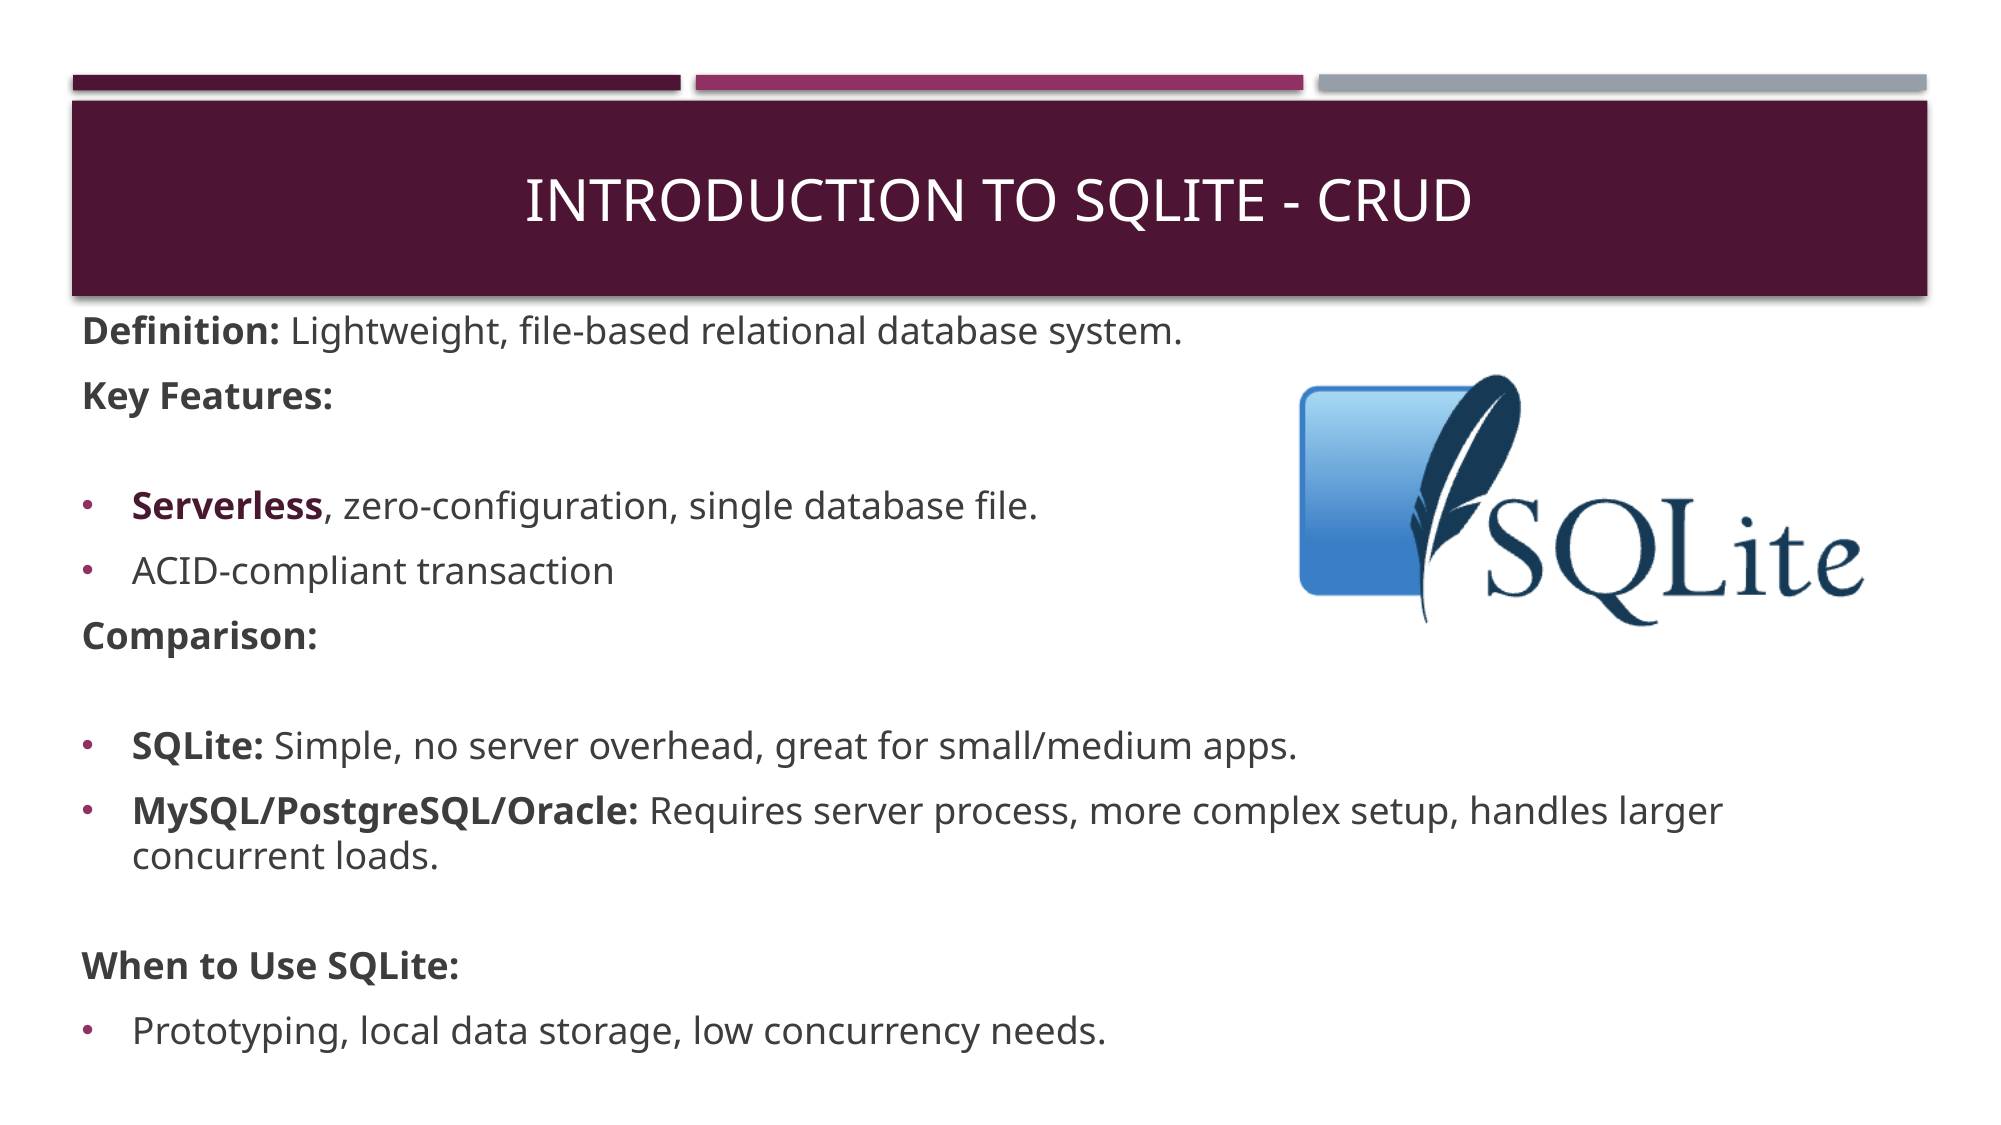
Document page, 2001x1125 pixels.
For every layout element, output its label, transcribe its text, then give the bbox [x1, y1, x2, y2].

text_box Definition: Lightweight, file-based relational database system. Key Features: Serverless, zero-configuration, single database file. ACID-compliant transaction Comparison: SQLite: Simple, no server overhead, great for small/medium apps. MySQL/PostgreSQL/Oracle: Requires server process, more complex setup, handles larger concurrent loads. When to Use SQLite: Prototyping, local data storage, low concurrency needs. [66, 358, 1934, 1067]
title Introduction to SQLite - CRUD [95, 115, 1905, 282]
picture [1258, 340, 1906, 672]
